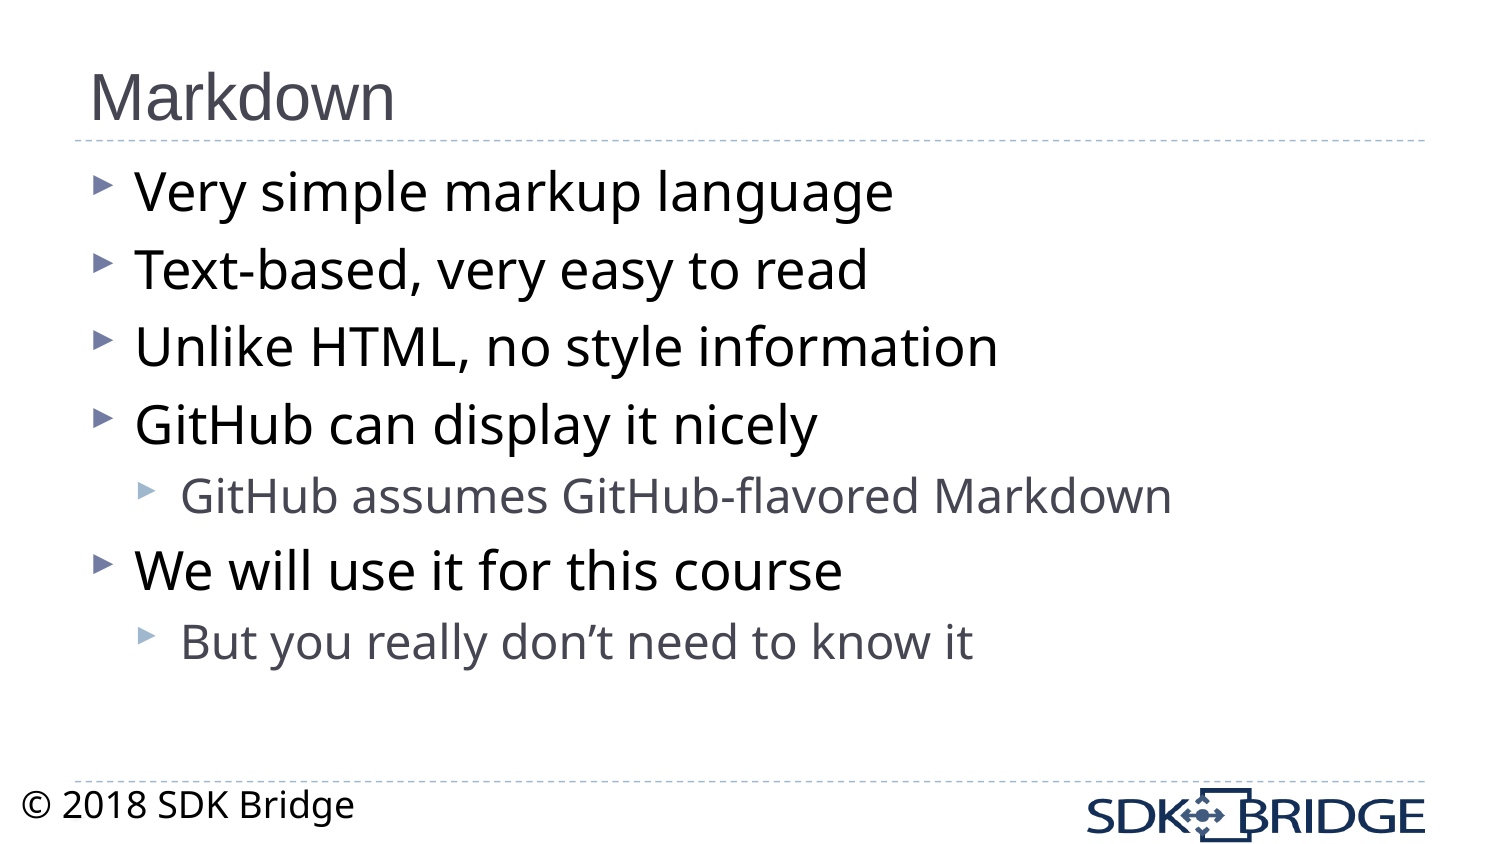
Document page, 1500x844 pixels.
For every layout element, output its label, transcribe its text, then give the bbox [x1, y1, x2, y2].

list Very simple markup language Text-based, very easy to read Unlike HTML, no style information GitHub can display it nicely GitHub assumes GitHub-flavored Markdown We will use it for this course But you really don’t need to know it [75, 150, 1425, 758]
title Markdown [75, 18, 1425, 141]
picture [1087, 788, 1425, 843]
